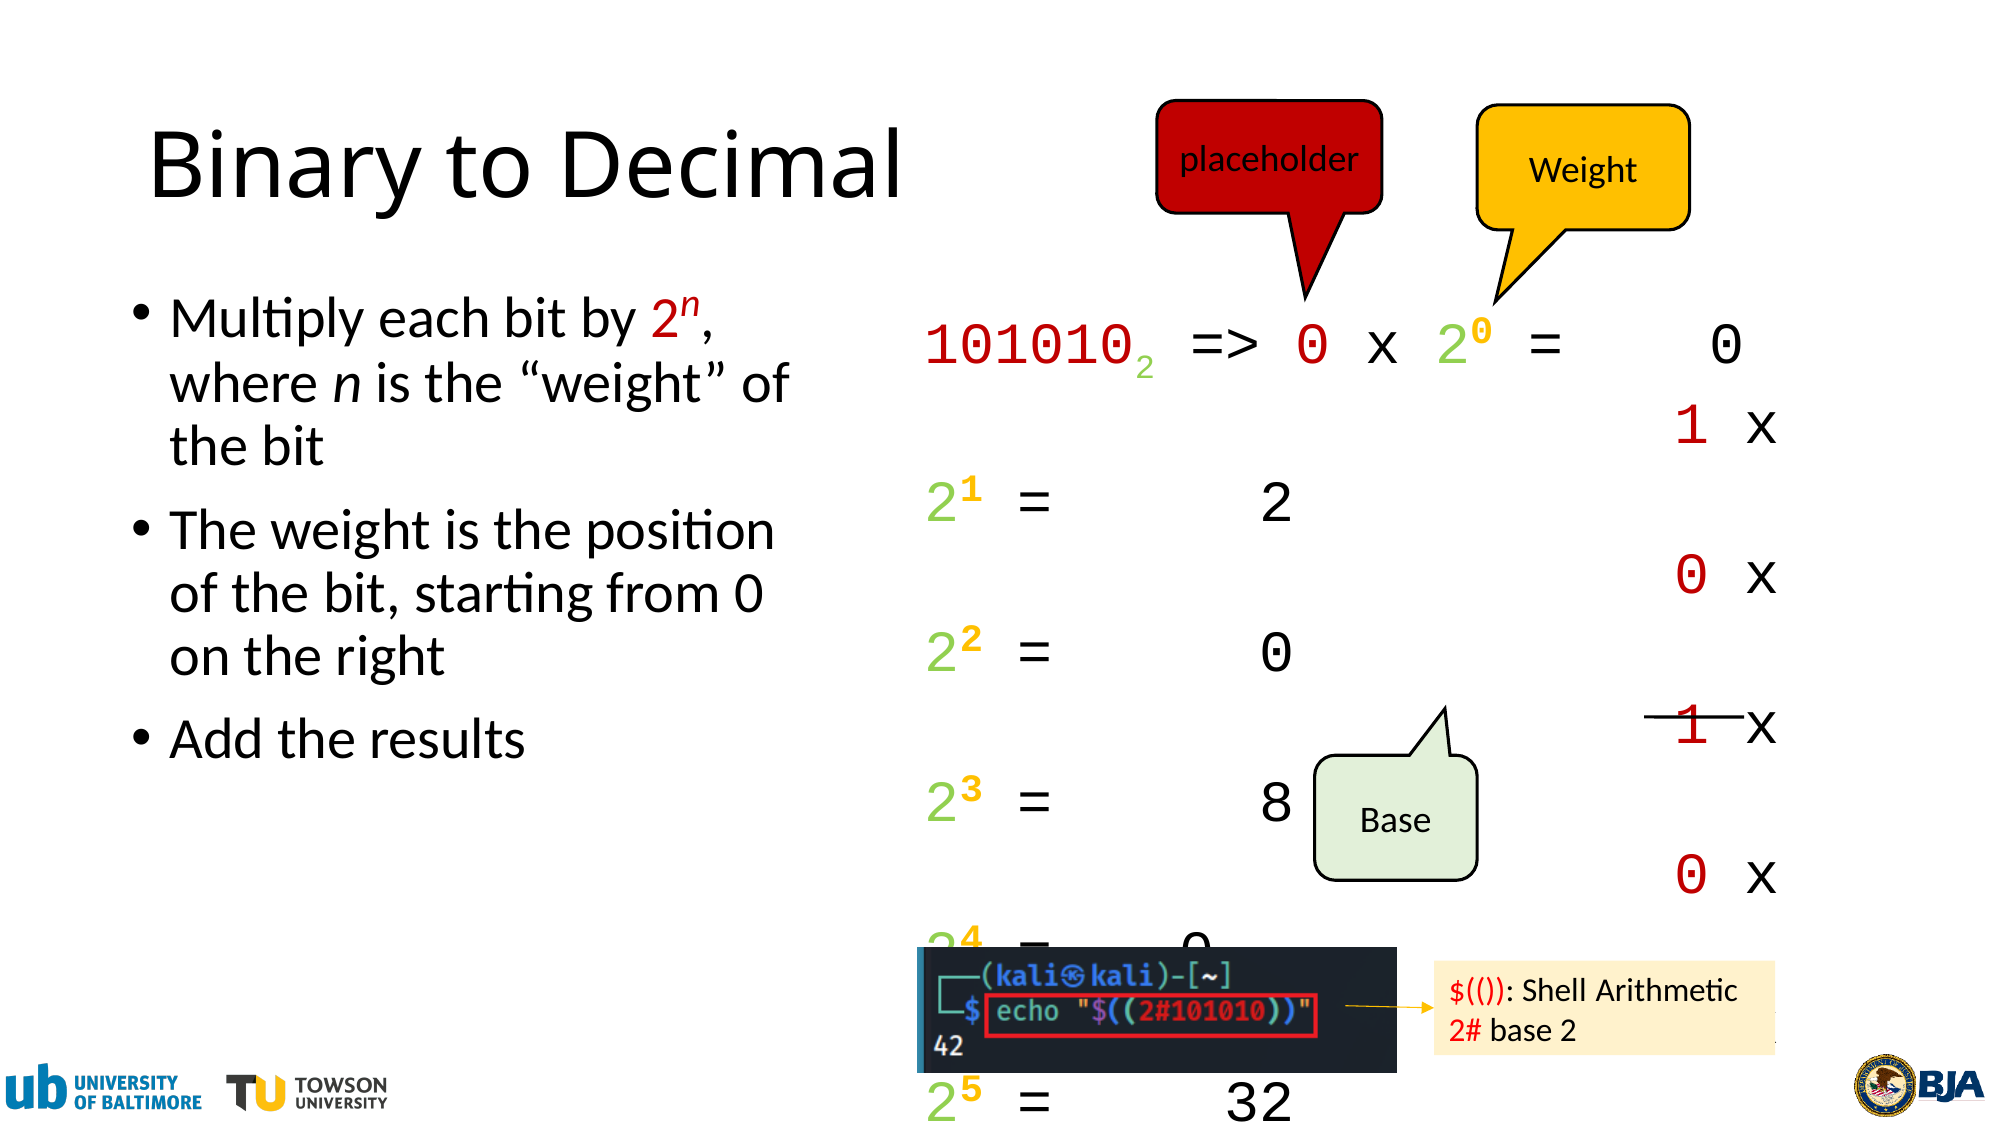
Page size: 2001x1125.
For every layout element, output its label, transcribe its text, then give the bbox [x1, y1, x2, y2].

text_box Weight [1477, 104, 1690, 302]
text_box $(()): Shell Arithmetic 2# base 2 [1434, 960, 1776, 1056]
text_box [1345, 1005, 1434, 1009]
title Binary to Decimal [131, 58, 1856, 277]
picture [0, 1031, 407, 1125]
text_box Base [1314, 708, 1478, 881]
text_box 1010102 => 0 x 20 = 0 1 x 21 = 2 0 x 22 = 0 1 x 23 = 8 0 x 24 = 0 1 x 25 = 32 4210 [910, 289, 1826, 1125]
picture [1854, 1054, 1986, 1117]
text_box placeholder [1156, 100, 1382, 298]
picture [916, 947, 1397, 1073]
list Multiply each bit by 2n, where n is the “weight” of the bit The weight is the position of the bit, starting from 0 on the right Add the results [116, 270, 829, 985]
